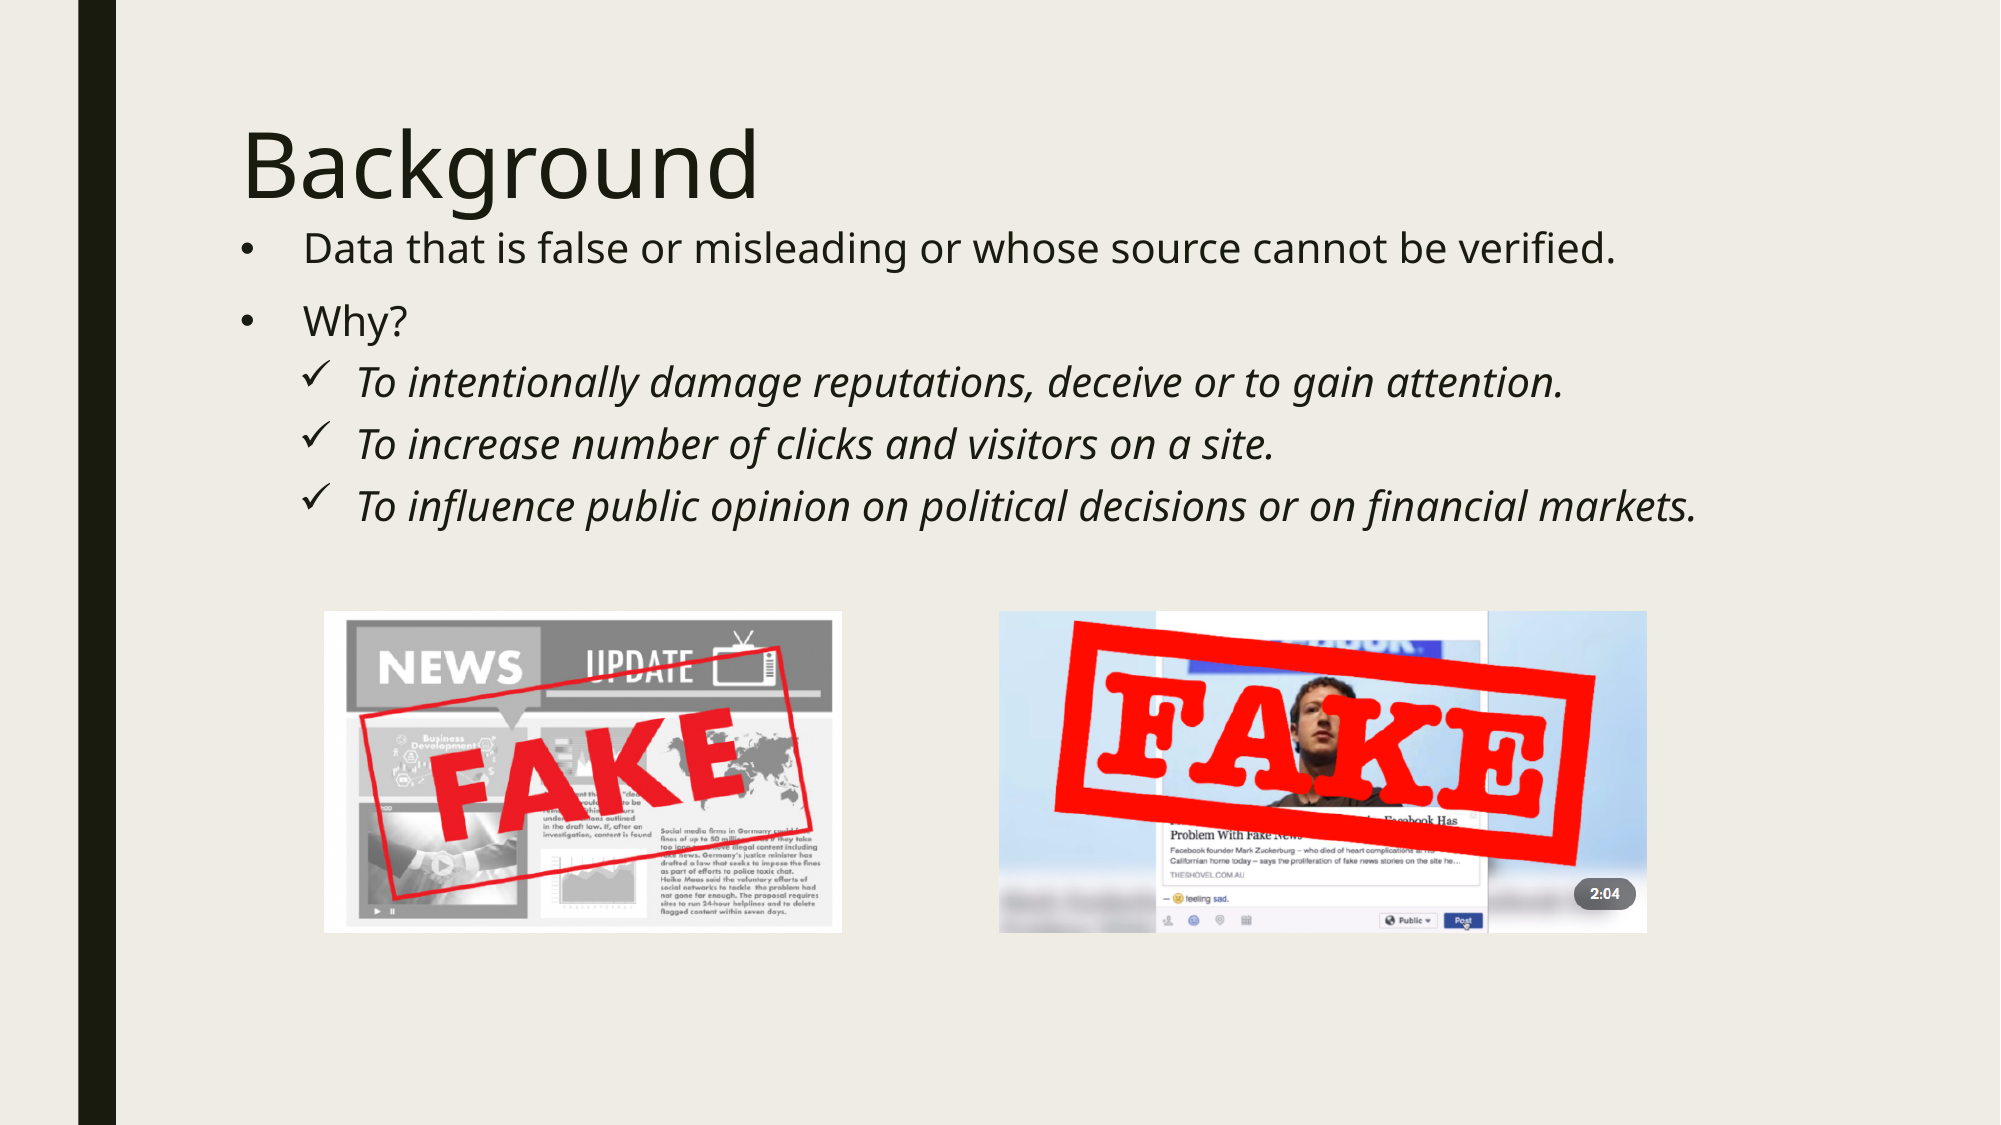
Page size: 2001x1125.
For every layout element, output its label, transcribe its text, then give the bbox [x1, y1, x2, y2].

list Data that is false or misleading or whose source cannot be verified. Why? To intentionally damage reputations, deceive or to gain attention. To increase number of clicks and visitors on a site. To influence public opinion on political decisions or on financial markets. [225, 218, 1800, 542]
title Background [225, 112, 1800, 218]
picture [324, 611, 842, 933]
picture [999, 611, 1647, 933]
